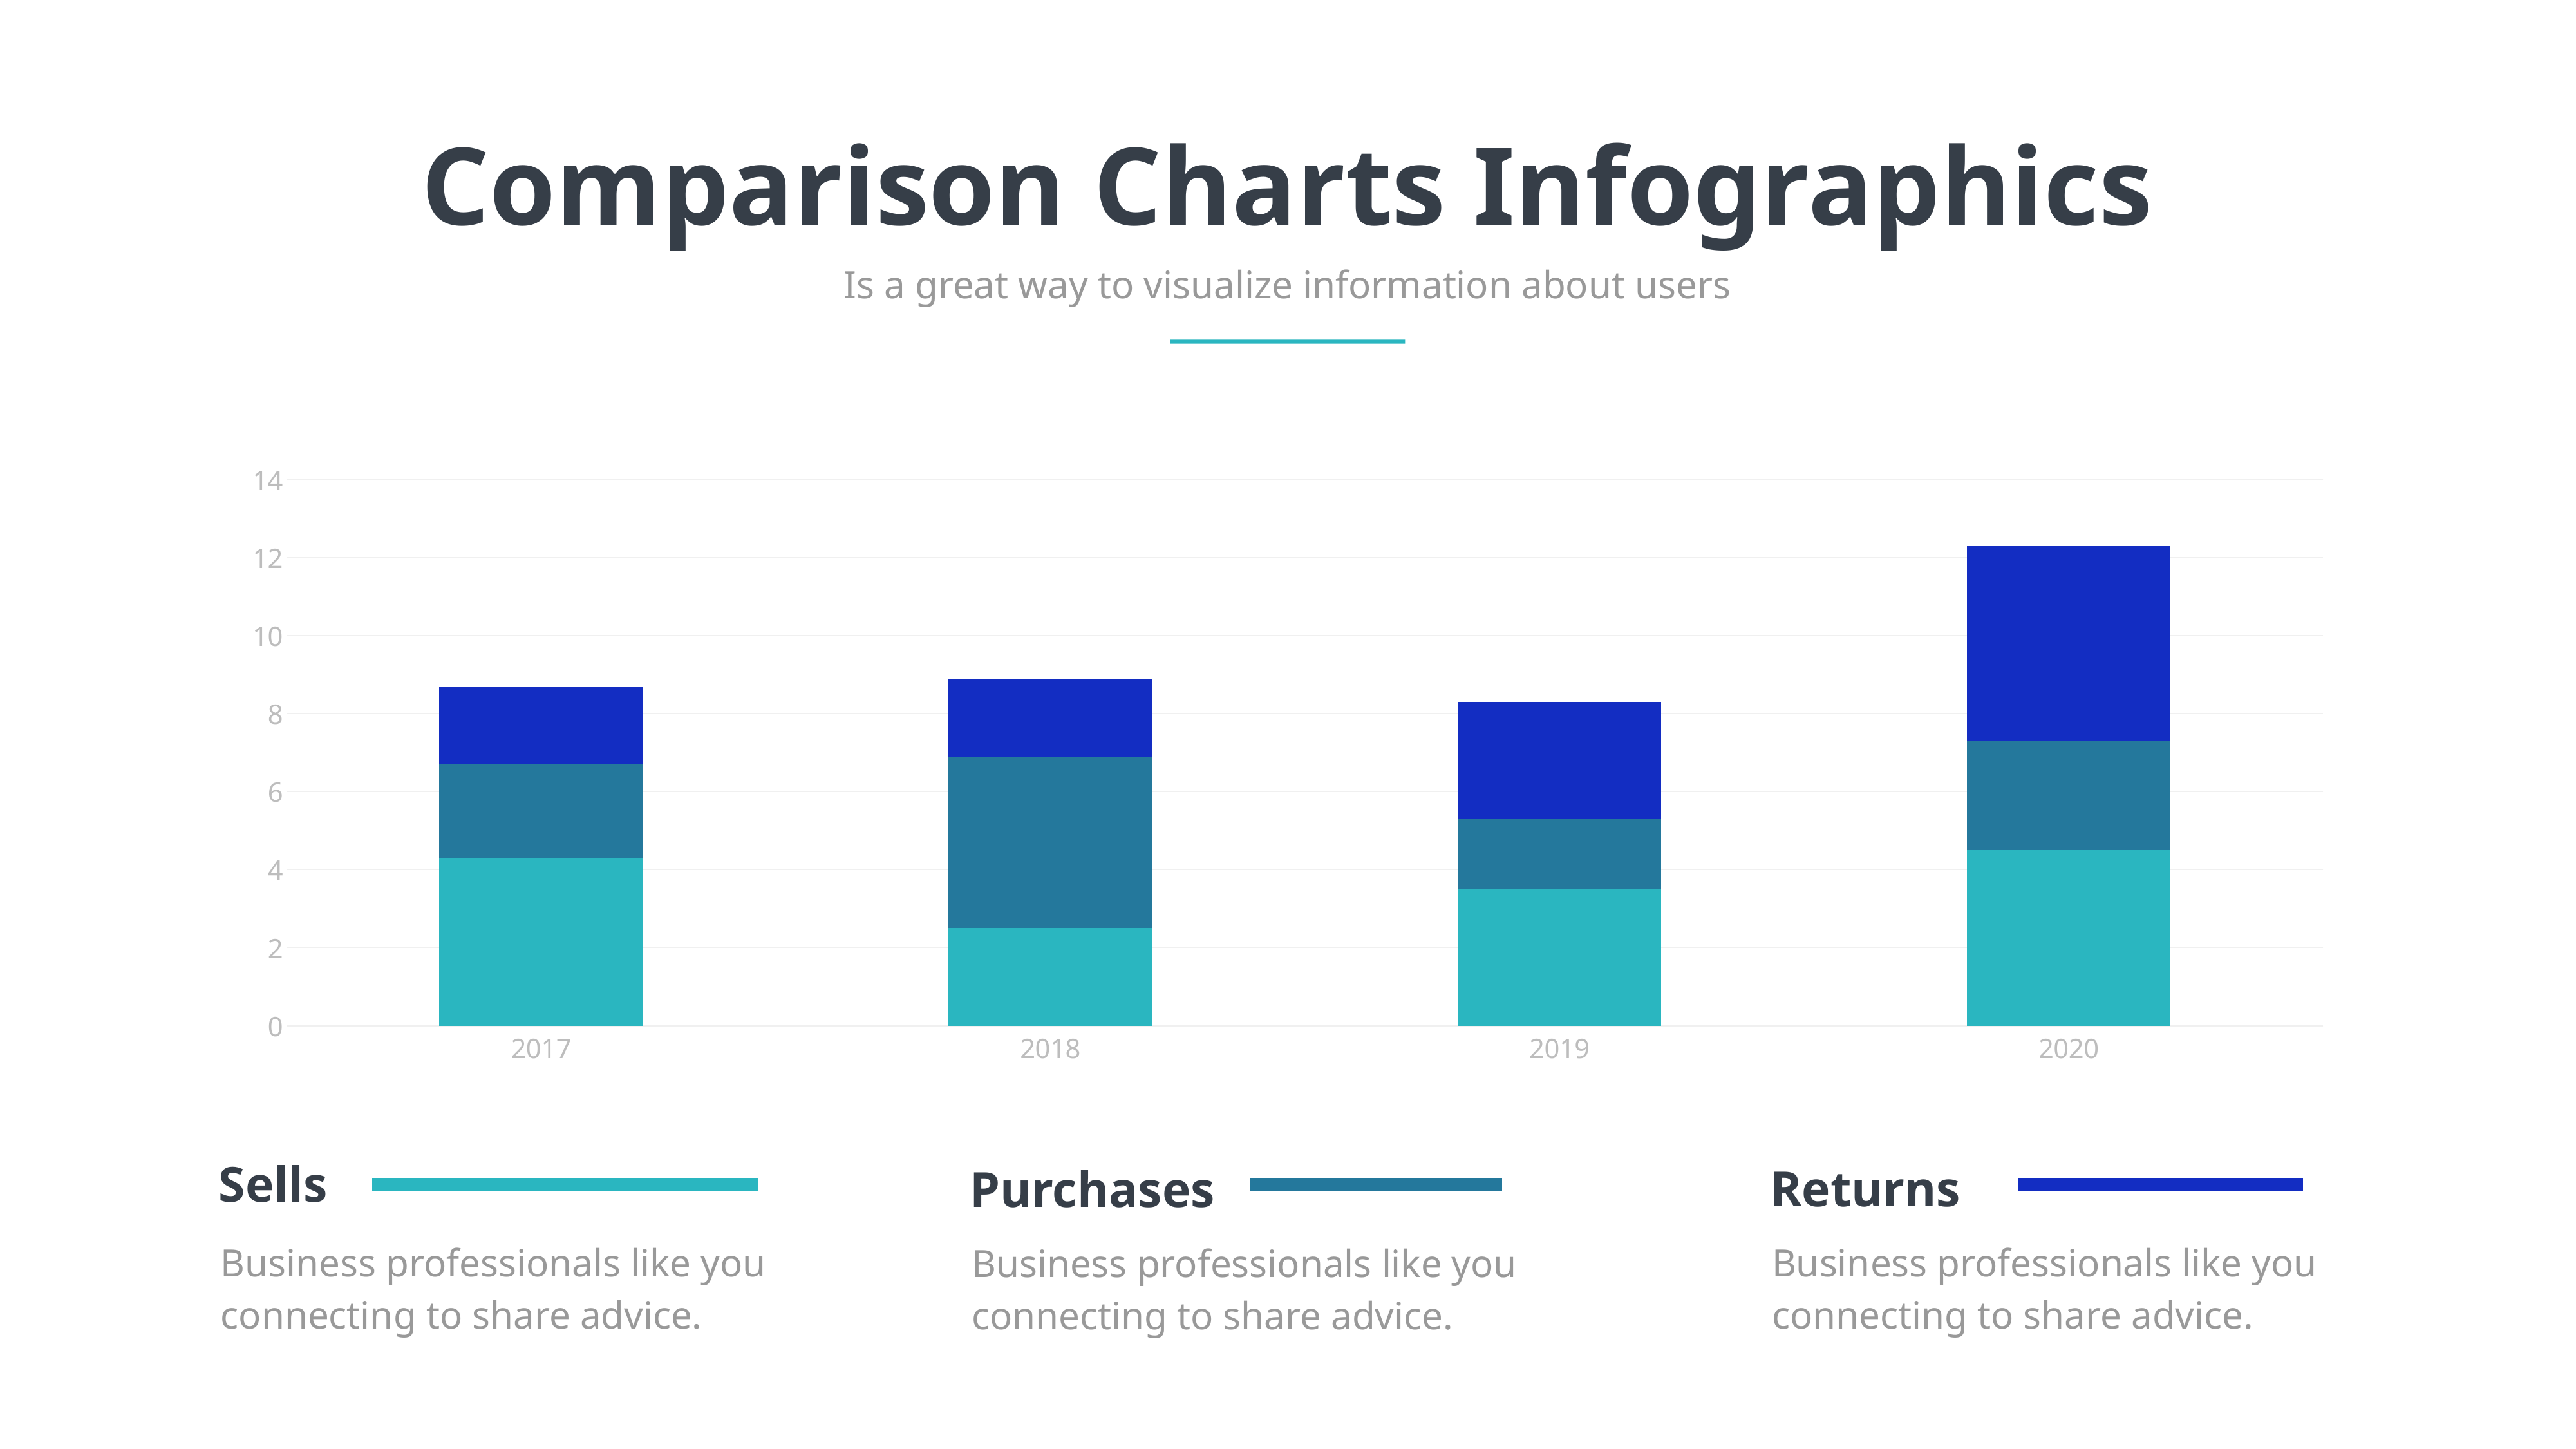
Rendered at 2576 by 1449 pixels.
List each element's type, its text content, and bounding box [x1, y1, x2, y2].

text_box Comparison Charts Infographics [411, 113, 2163, 252]
text_box Is a great way to visualize information about users [825, 256, 1749, 311]
text_box [1170, 339, 1406, 345]
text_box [209, 448, 2367, 1343]
